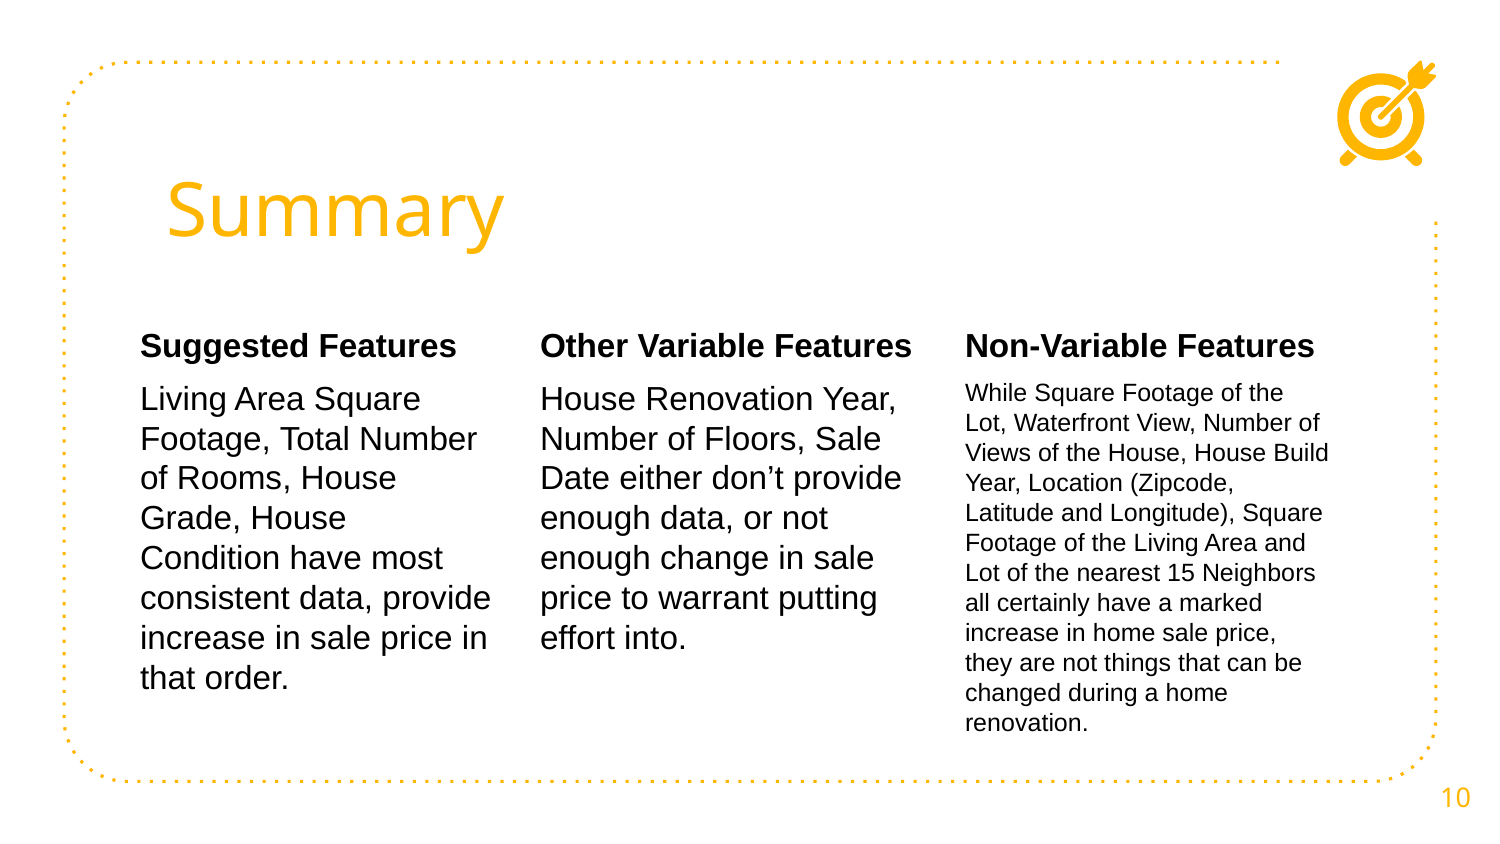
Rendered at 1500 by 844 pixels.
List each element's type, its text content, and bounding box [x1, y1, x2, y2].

text_box Suggested Features Living Area Square Footage, Total Number of Rooms, House Grade, House Condition have most consistent data, provide increase in sale price in that order. [124, 309, 508, 796]
text_box Non-Variable Features While Square Footage of the Lot, Waterfront View, Number of Views of the House, House Build Year, Location (Zipcode, Latitude and Longitude), Square Footage of the Living Area and Lot of the nearest 15 Neighbors all certainly have a marked increase in home sale price, they are not things that can be changed during a home renovation. [949, 309, 1345, 796]
slide_number 10 [1411, 753, 1500, 844]
text_box Other Variable Features House Renovation Year, Number of Floors, Sale Date either don’t provide enough data, or not enough change in sale price to warrant putting effort into. [525, 309, 938, 796]
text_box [1337, 60, 1437, 167]
title Summary [151, 146, 597, 287]
